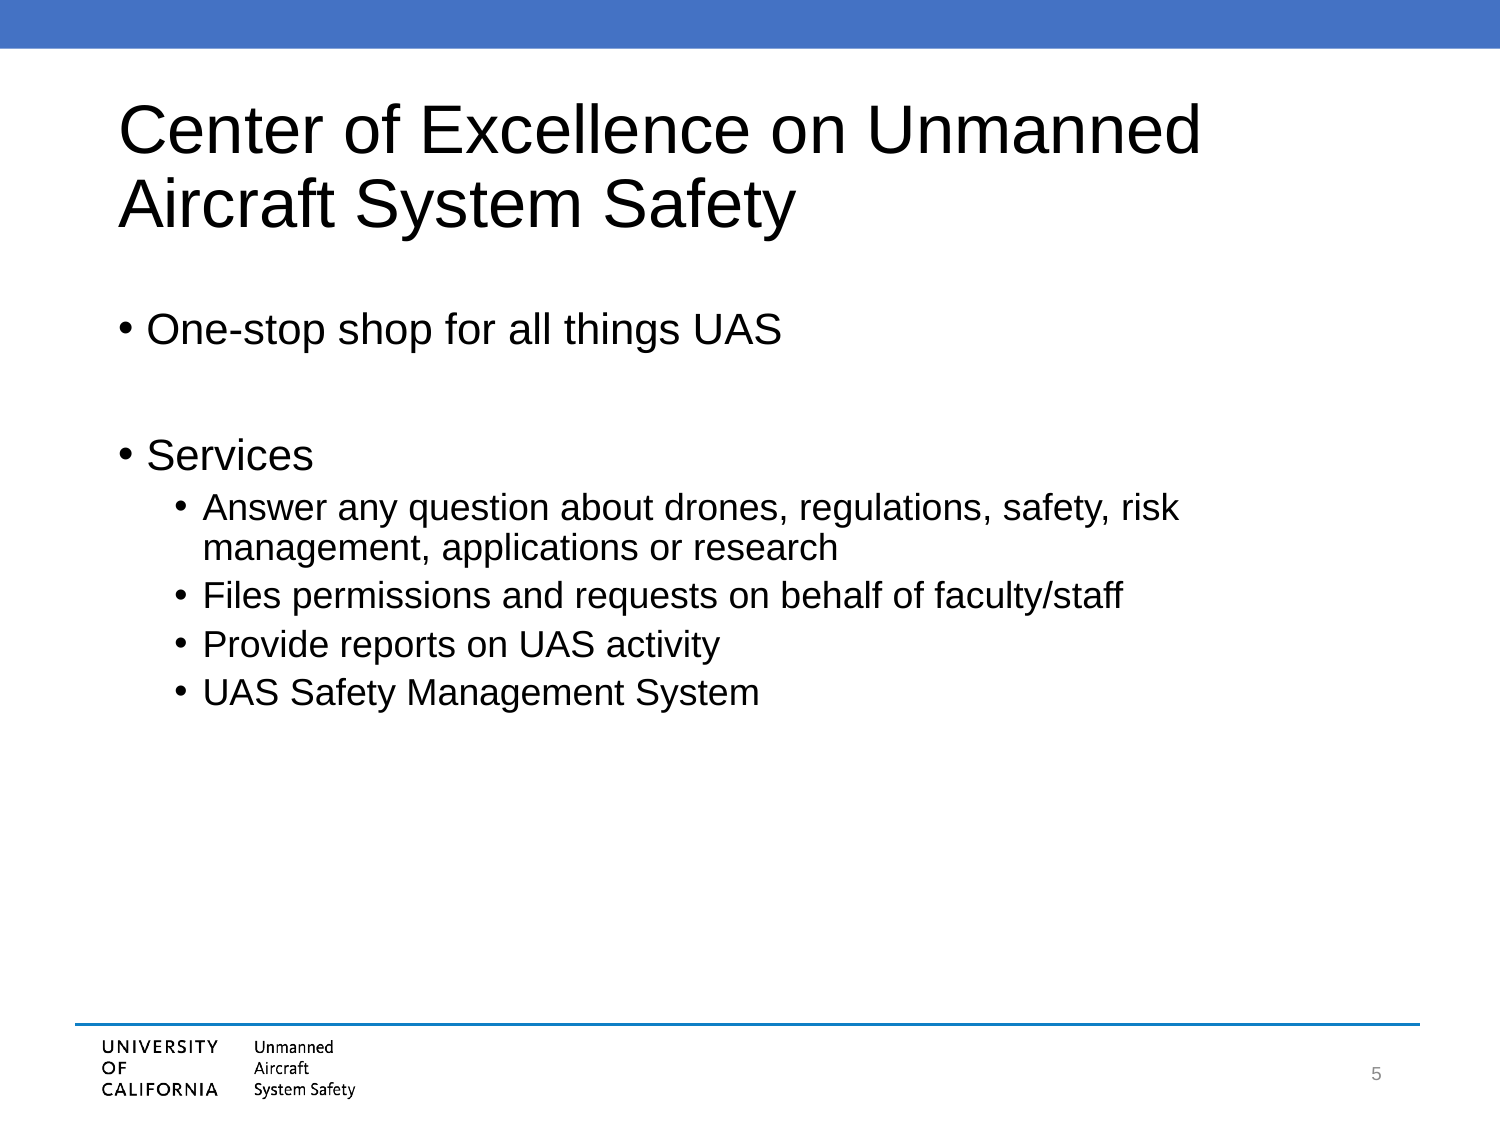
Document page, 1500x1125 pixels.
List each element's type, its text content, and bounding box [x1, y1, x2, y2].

slide_number 5 [1328, 1042, 1397, 1103]
picture [75, 1016, 382, 1116]
list One-stop shop for all things UAS Services Answer any question about drones, regulations, safety, risk management, applications or research Files permissions and requests on behalf of faculty/staff Provide reports on UAS activity UAS Safety Management System [103, 299, 1397, 1014]
title Center of Excellence on Unmanned Aircraft System Safety [103, 59, 1397, 278]
